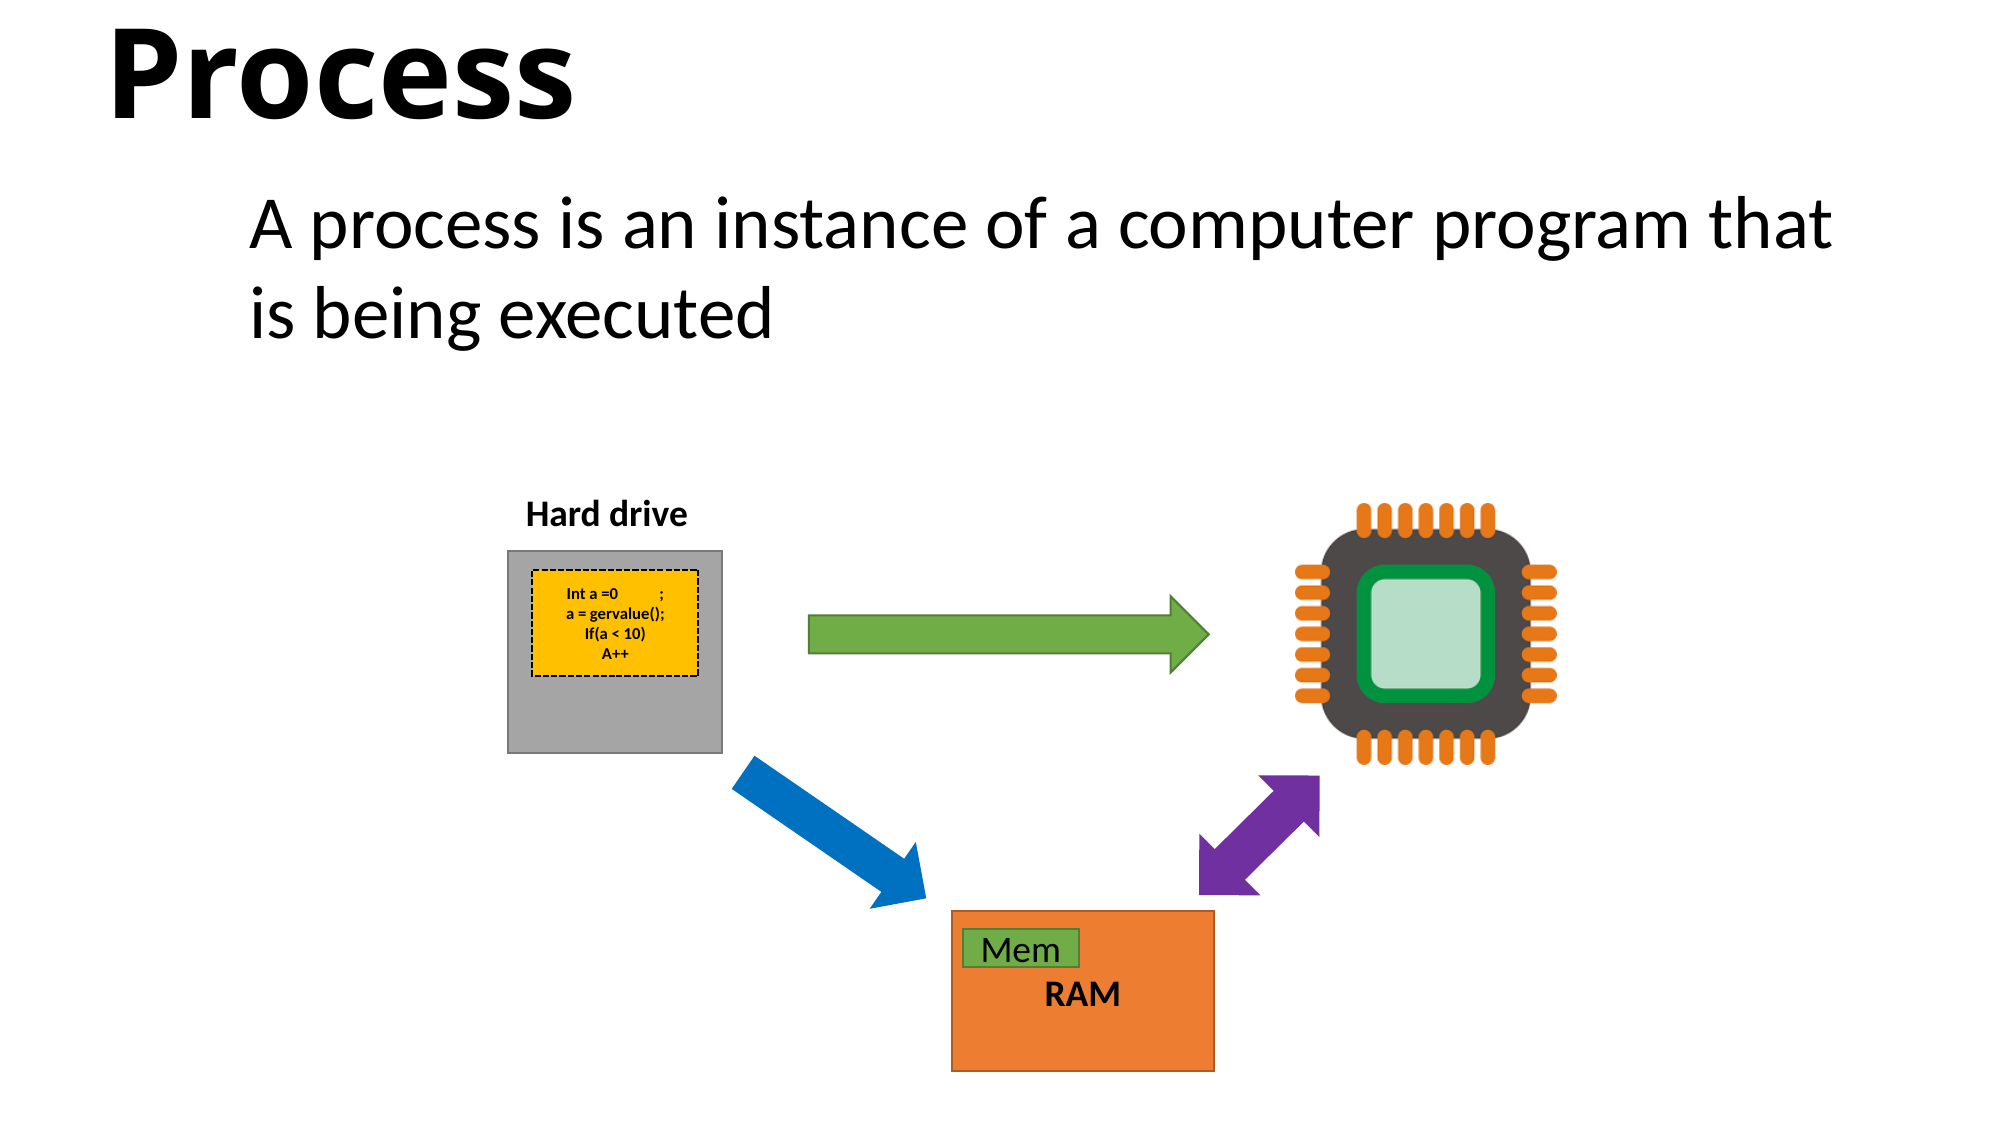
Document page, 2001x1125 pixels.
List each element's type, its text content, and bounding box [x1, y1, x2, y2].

text_box RAM [951, 910, 1215, 1072]
title Process [89, 0, 1815, 188]
text_box [1199, 775, 1320, 896]
text_box [507, 550, 723, 754]
text_box Hard drive [511, 481, 759, 542]
picture [1295, 503, 1557, 766]
text_box A process is an instance of a computer program that is being executed [234, 166, 1856, 362]
text_box [807, 593, 1211, 676]
text_box [731, 755, 927, 909]
text_box Mem [962, 928, 1080, 968]
text_box Int a =0 ; a = gervalue(); If(a < 10) A++ [531, 569, 699, 677]
